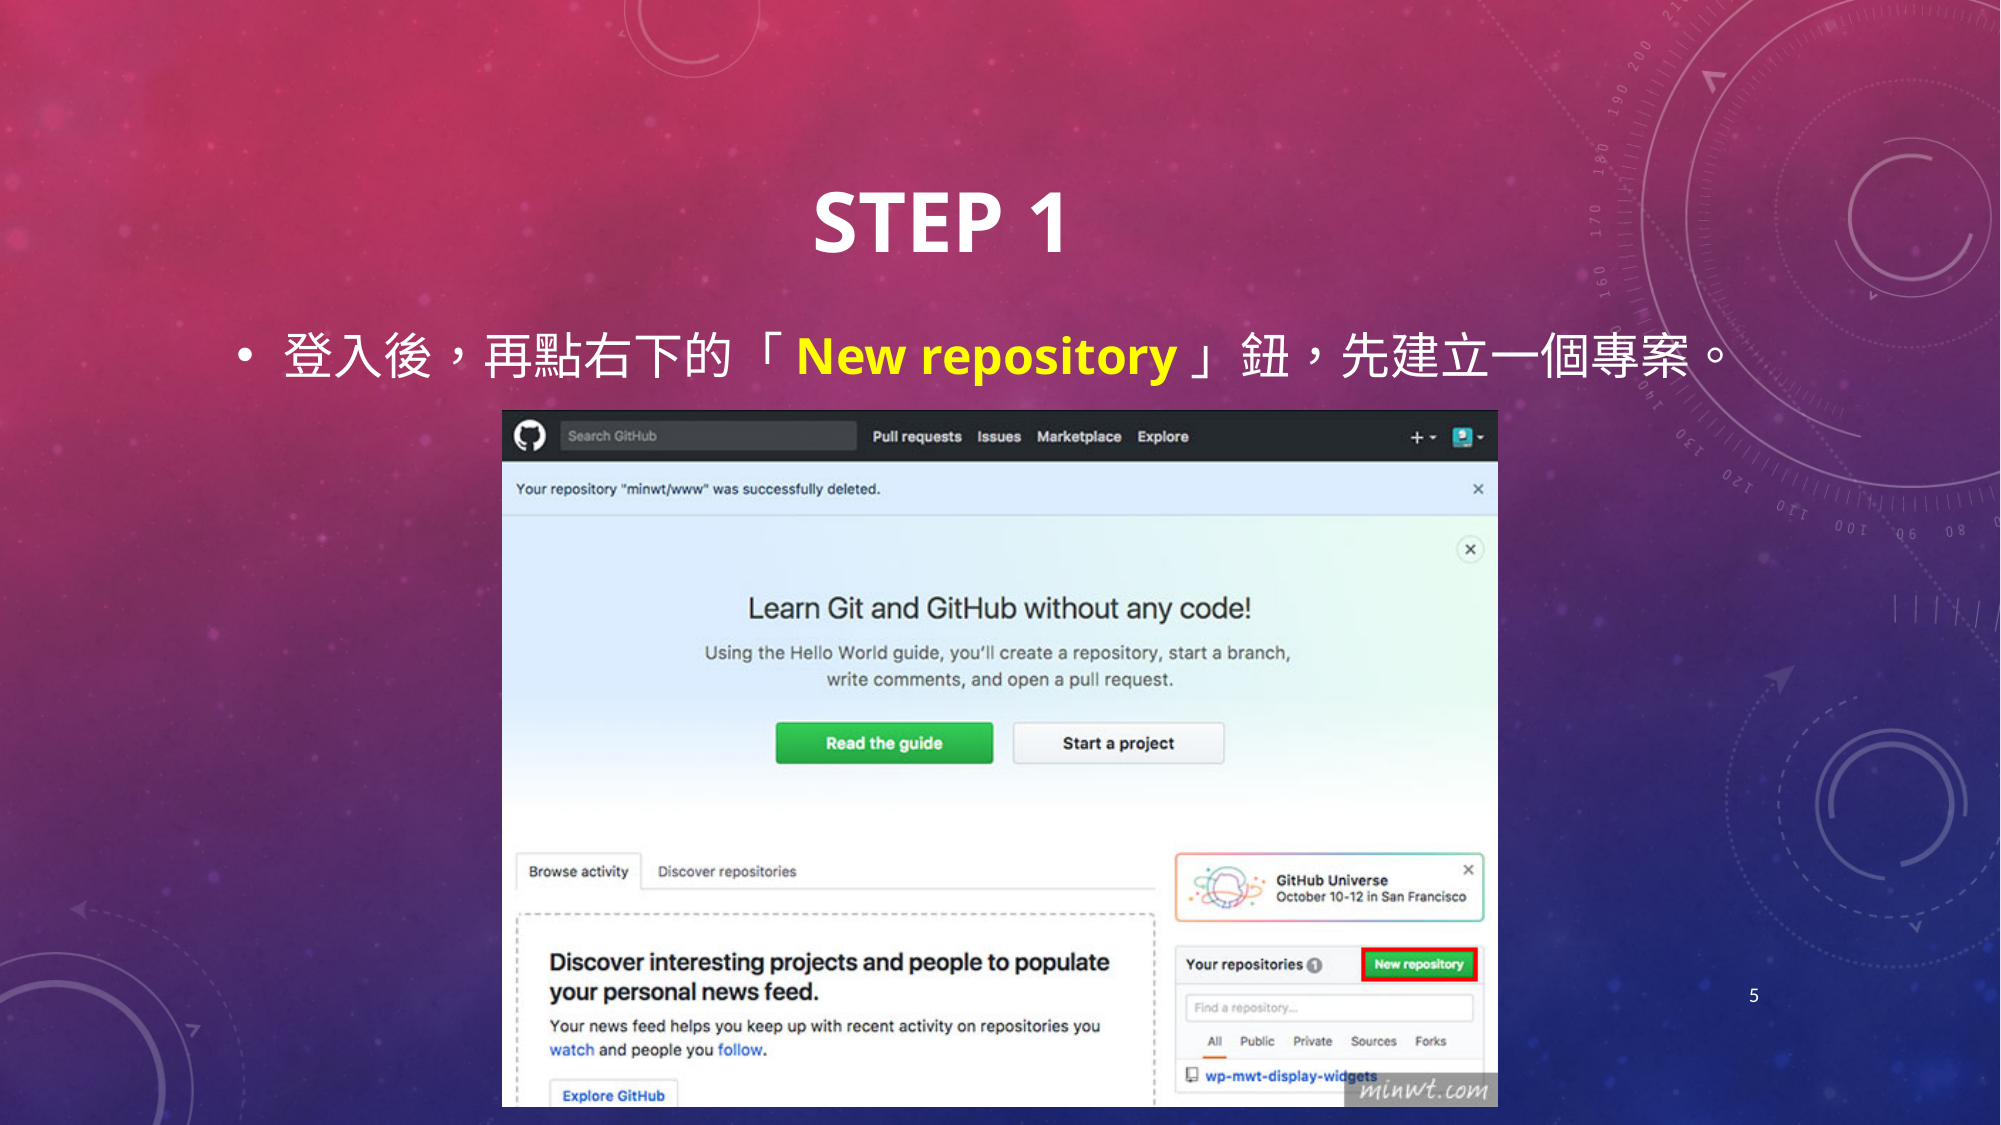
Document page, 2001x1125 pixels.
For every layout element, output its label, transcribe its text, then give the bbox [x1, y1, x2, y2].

title STEP 1 [112, 99, 1775, 339]
picture [0, 0, 2001, 1125]
slide_number 5 [1684, 963, 1775, 1025]
list 登入後，再點右下的「New repository」鈕，先建立一個專案。 [221, 314, 1775, 395]
